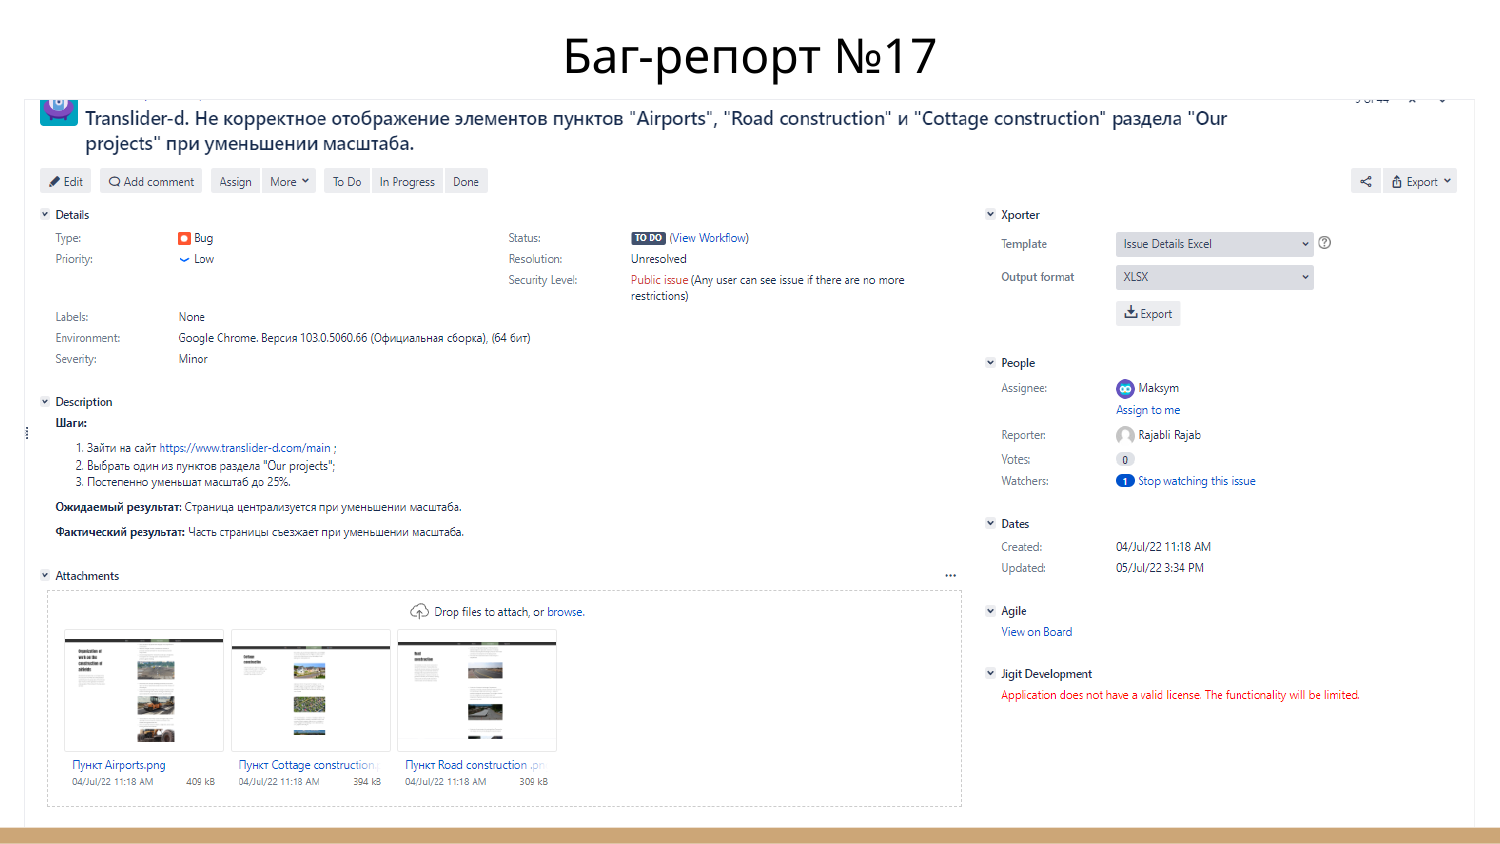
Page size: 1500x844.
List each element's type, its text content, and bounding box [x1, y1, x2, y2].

picture [24, 98, 1476, 827]
title Баг-репорт №17 [51, 10, 1449, 96]
